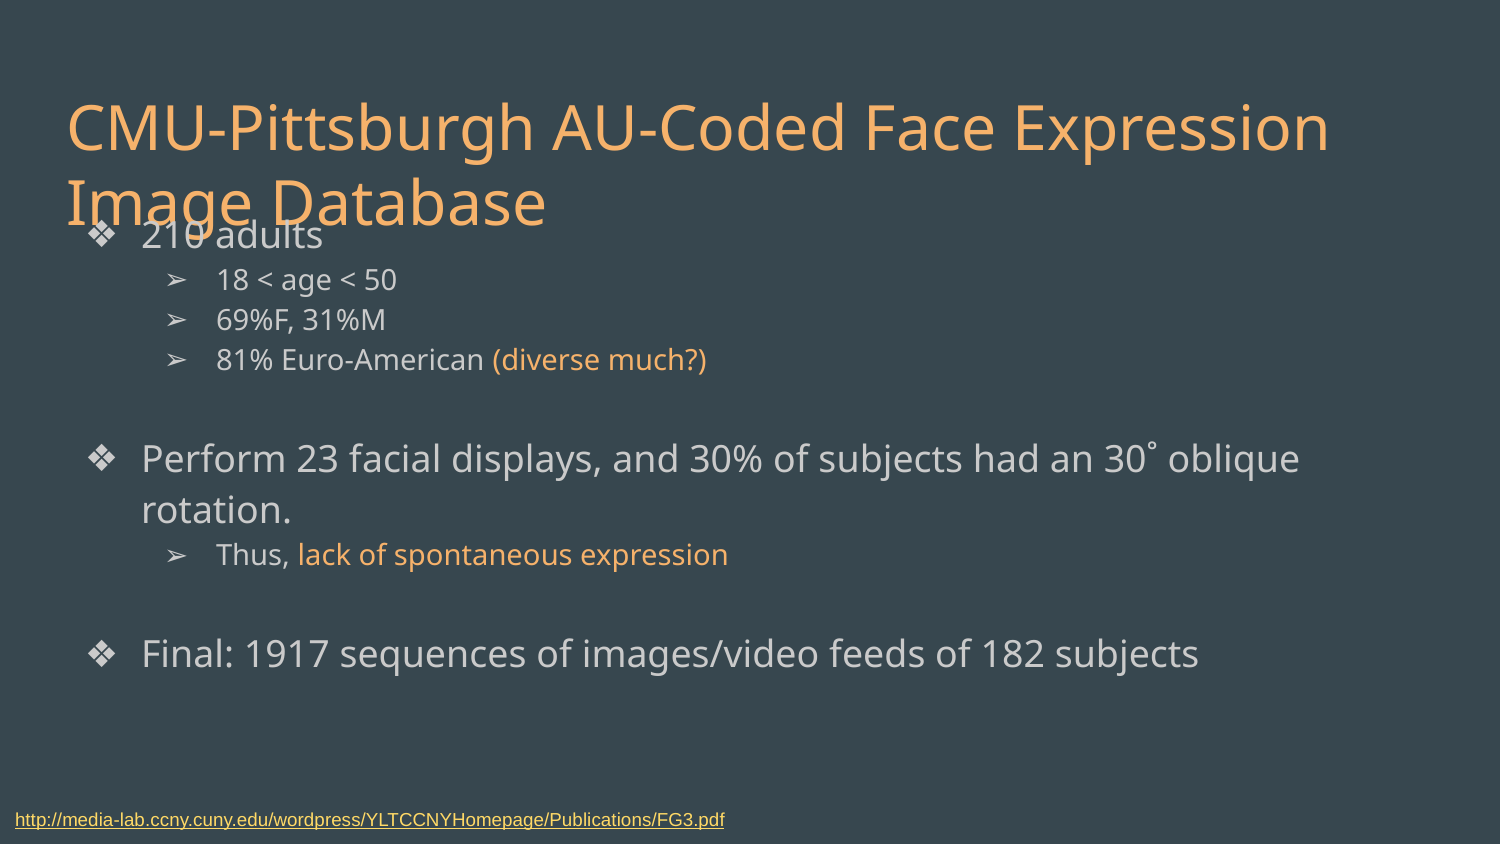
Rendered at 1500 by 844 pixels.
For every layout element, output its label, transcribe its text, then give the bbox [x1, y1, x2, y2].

title CMU-Pittsburgh AU-Coded Face Expression Image Database [51, 72, 1449, 167]
text_box http://media-lab.ccny.cuny.edu/wordpress/YLTCCNYHomepage/Publications/FG3.pdf [0, 792, 753, 844]
list 210 adults 18 < age < 50 69%F, 31%M 81% Euro-American (diverse much?) Perform 23 facial displays, and 30% of subjects had an 30˚ oblique rotation. Thus, lack of spontaneous expression Final: 1917 sequences of images/video feeds of 182 subjects [51, 189, 1449, 750]
